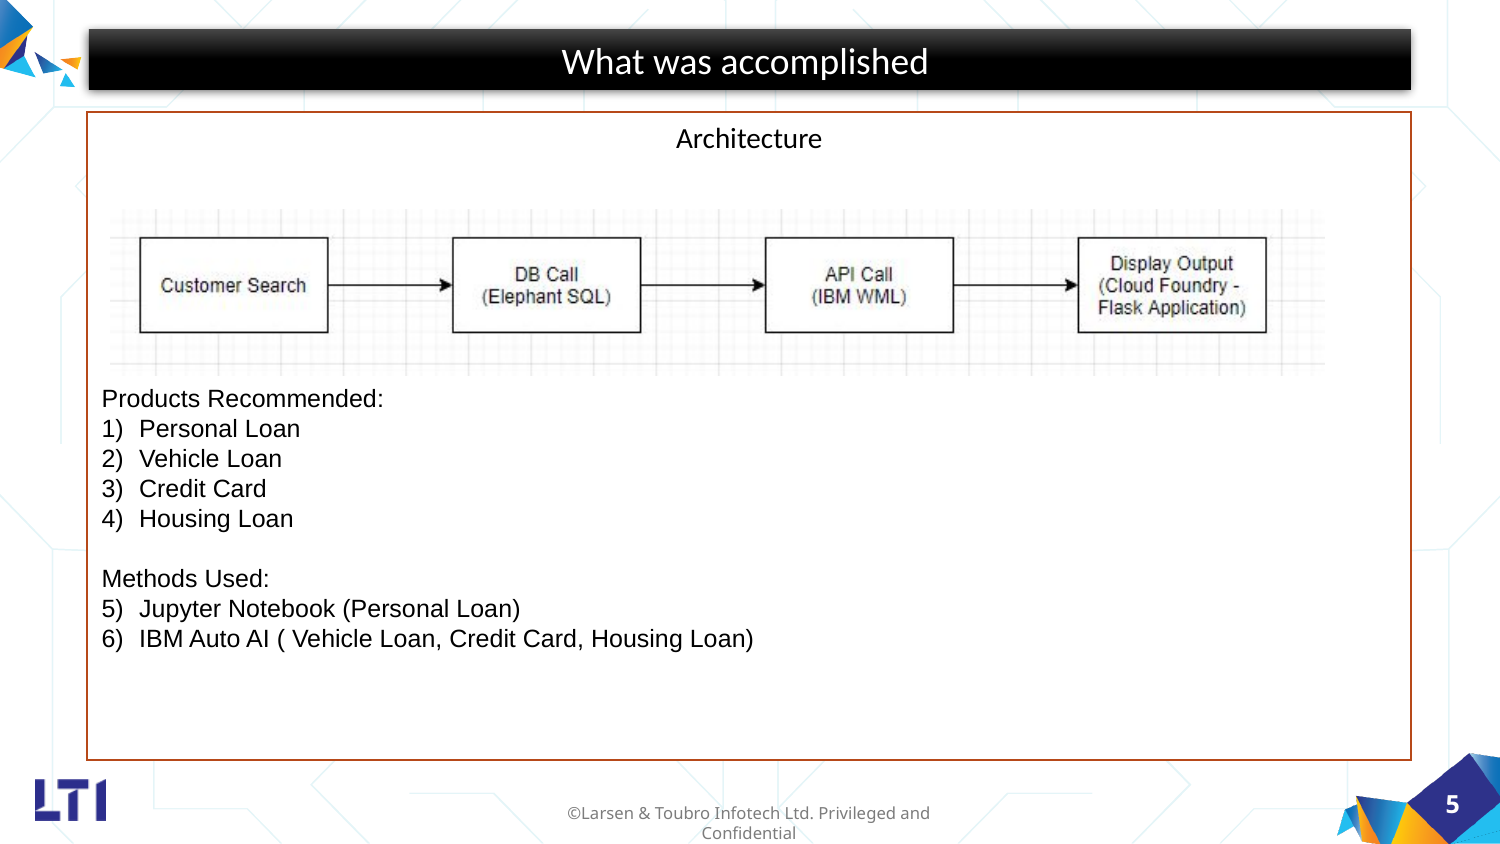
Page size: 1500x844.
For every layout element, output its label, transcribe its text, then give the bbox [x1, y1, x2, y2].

text_box What was accomplished [88, 29, 1411, 90]
picture [1335, 747, 1500, 844]
picture [0, 0, 102, 95]
text_box Architecture [86, 111, 1412, 761]
picture [35, 779, 106, 821]
text_box Products Recommended: Personal Loan Vehicle Loan Credit Card Housing Loan Methods Used: Jupyter Notebook (Personal Loan) IBM Auto AI ( Vehicle Loan, Credit Card, Housing Loan) [86, 375, 1310, 720]
picture [110, 209, 1325, 376]
